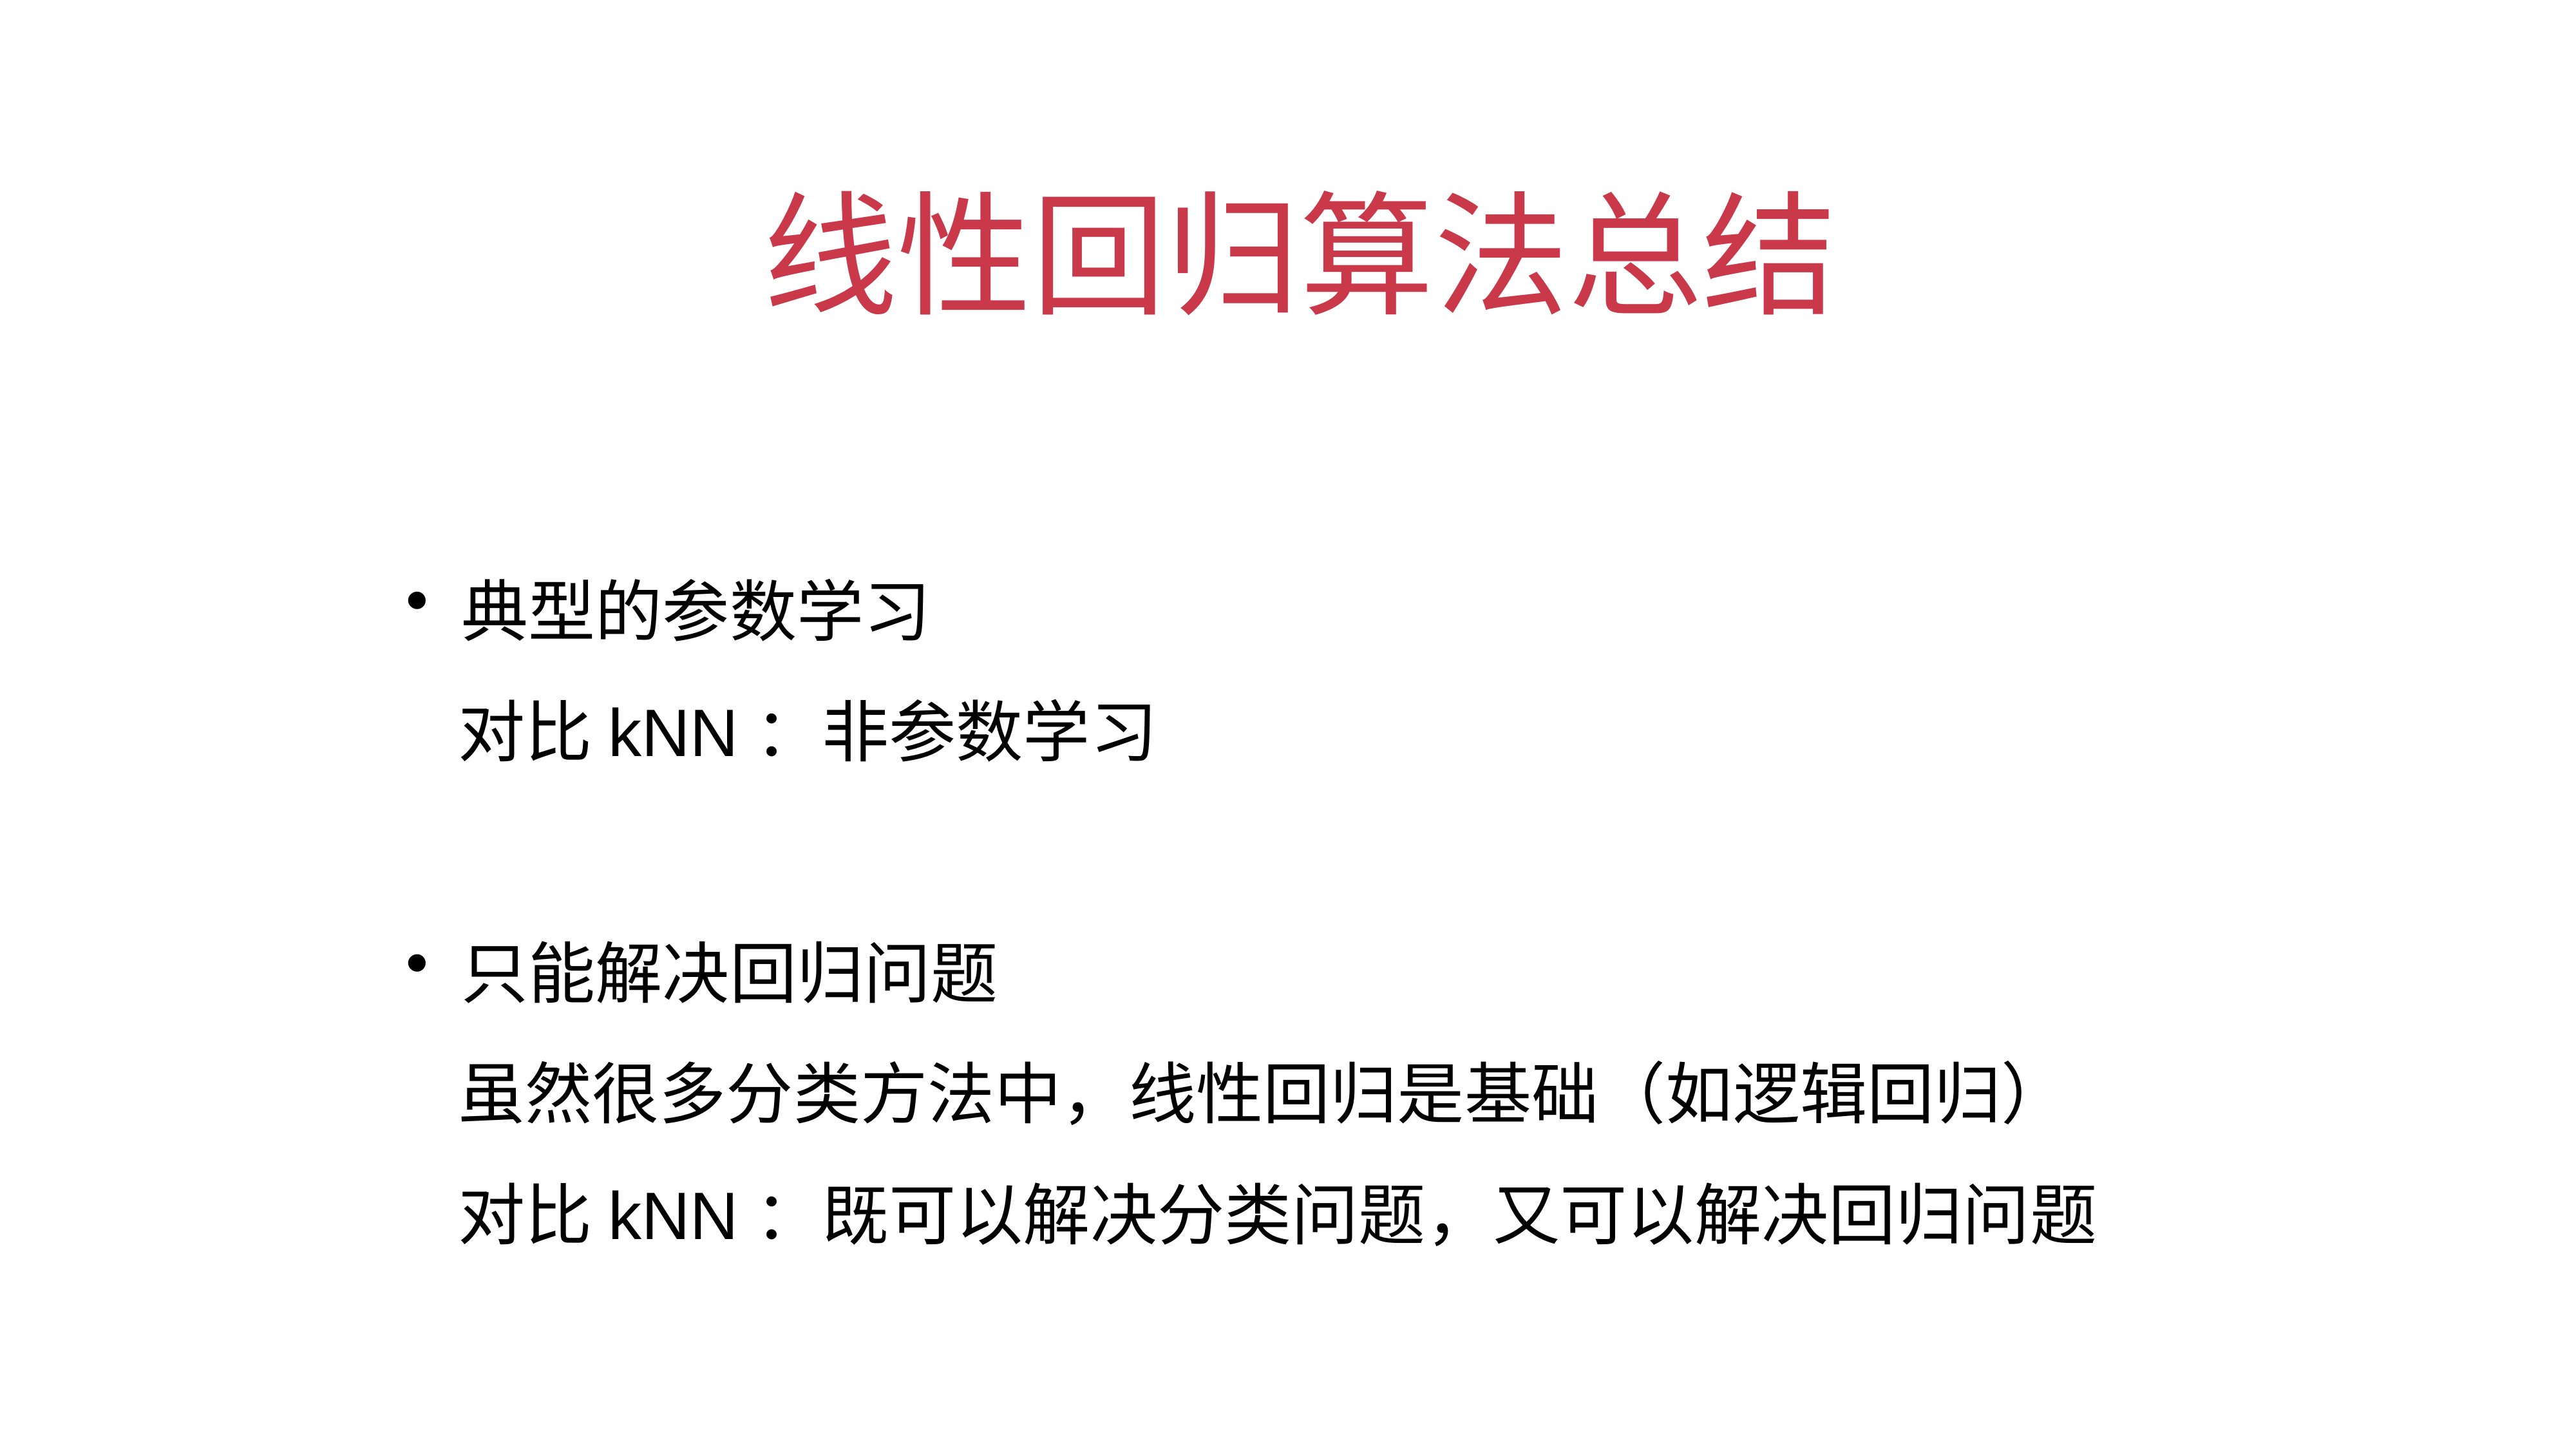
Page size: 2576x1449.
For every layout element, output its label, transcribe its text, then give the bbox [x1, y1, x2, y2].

text_box 典型的参数学习 对比kNN：非参数学习 只能解决回归问题 虽然很多分类方法中，线性回归是基础（如逻辑回归） 对比kNN：既可以解决分类问题，又可以解决回归问题 [376, 523, 2200, 1258]
title 线性回归算法总结 [187, 122, 2389, 337]
